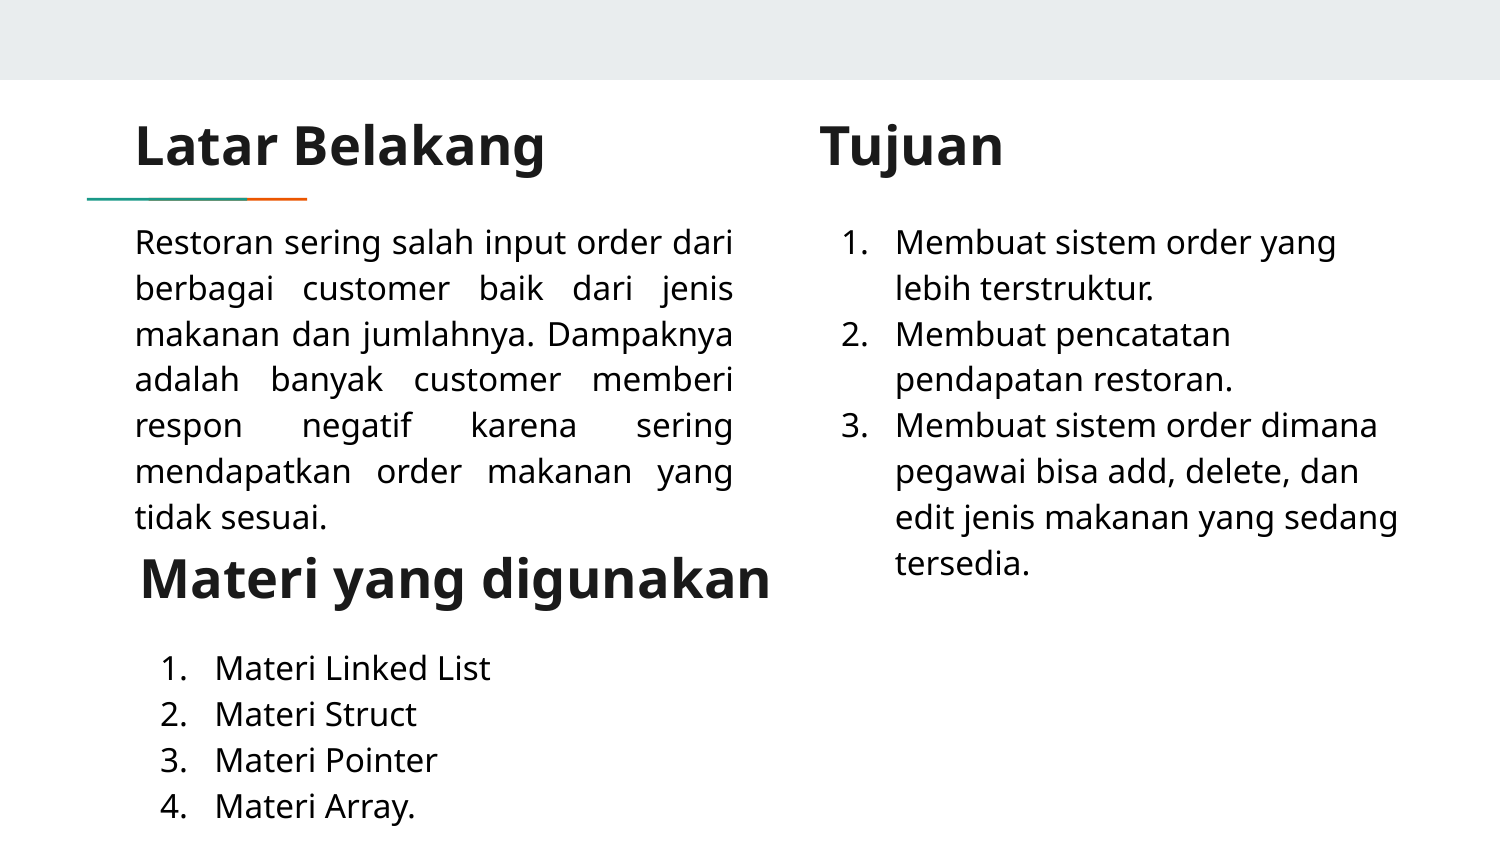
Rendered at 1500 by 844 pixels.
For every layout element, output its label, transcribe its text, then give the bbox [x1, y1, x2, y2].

list Materi Linked List Materi Struct Materi Pointer Materi Array. [124, 626, 746, 844]
title Tujuan [805, 96, 1416, 184]
title Latar Belakang [119, 96, 621, 184]
list Membuat sistem order yang lebih terstruktur. Membuat pencatatan pendapatan restoran. Membuat sistem order dimana pegawai bisa add, delete, dan edit jenis makanan yang sedang tersedia. [805, 199, 1416, 571]
list Restoran sering salah input order dari berbagai customer baik dari jenis makanan dan jumlahnya. Dampaknya adalah banyak customer memberi respon negatif karena sering mendapatkan order makanan yang tidak sesuai. [119, 199, 750, 571]
title Materi yang digunakan [124, 529, 806, 618]
